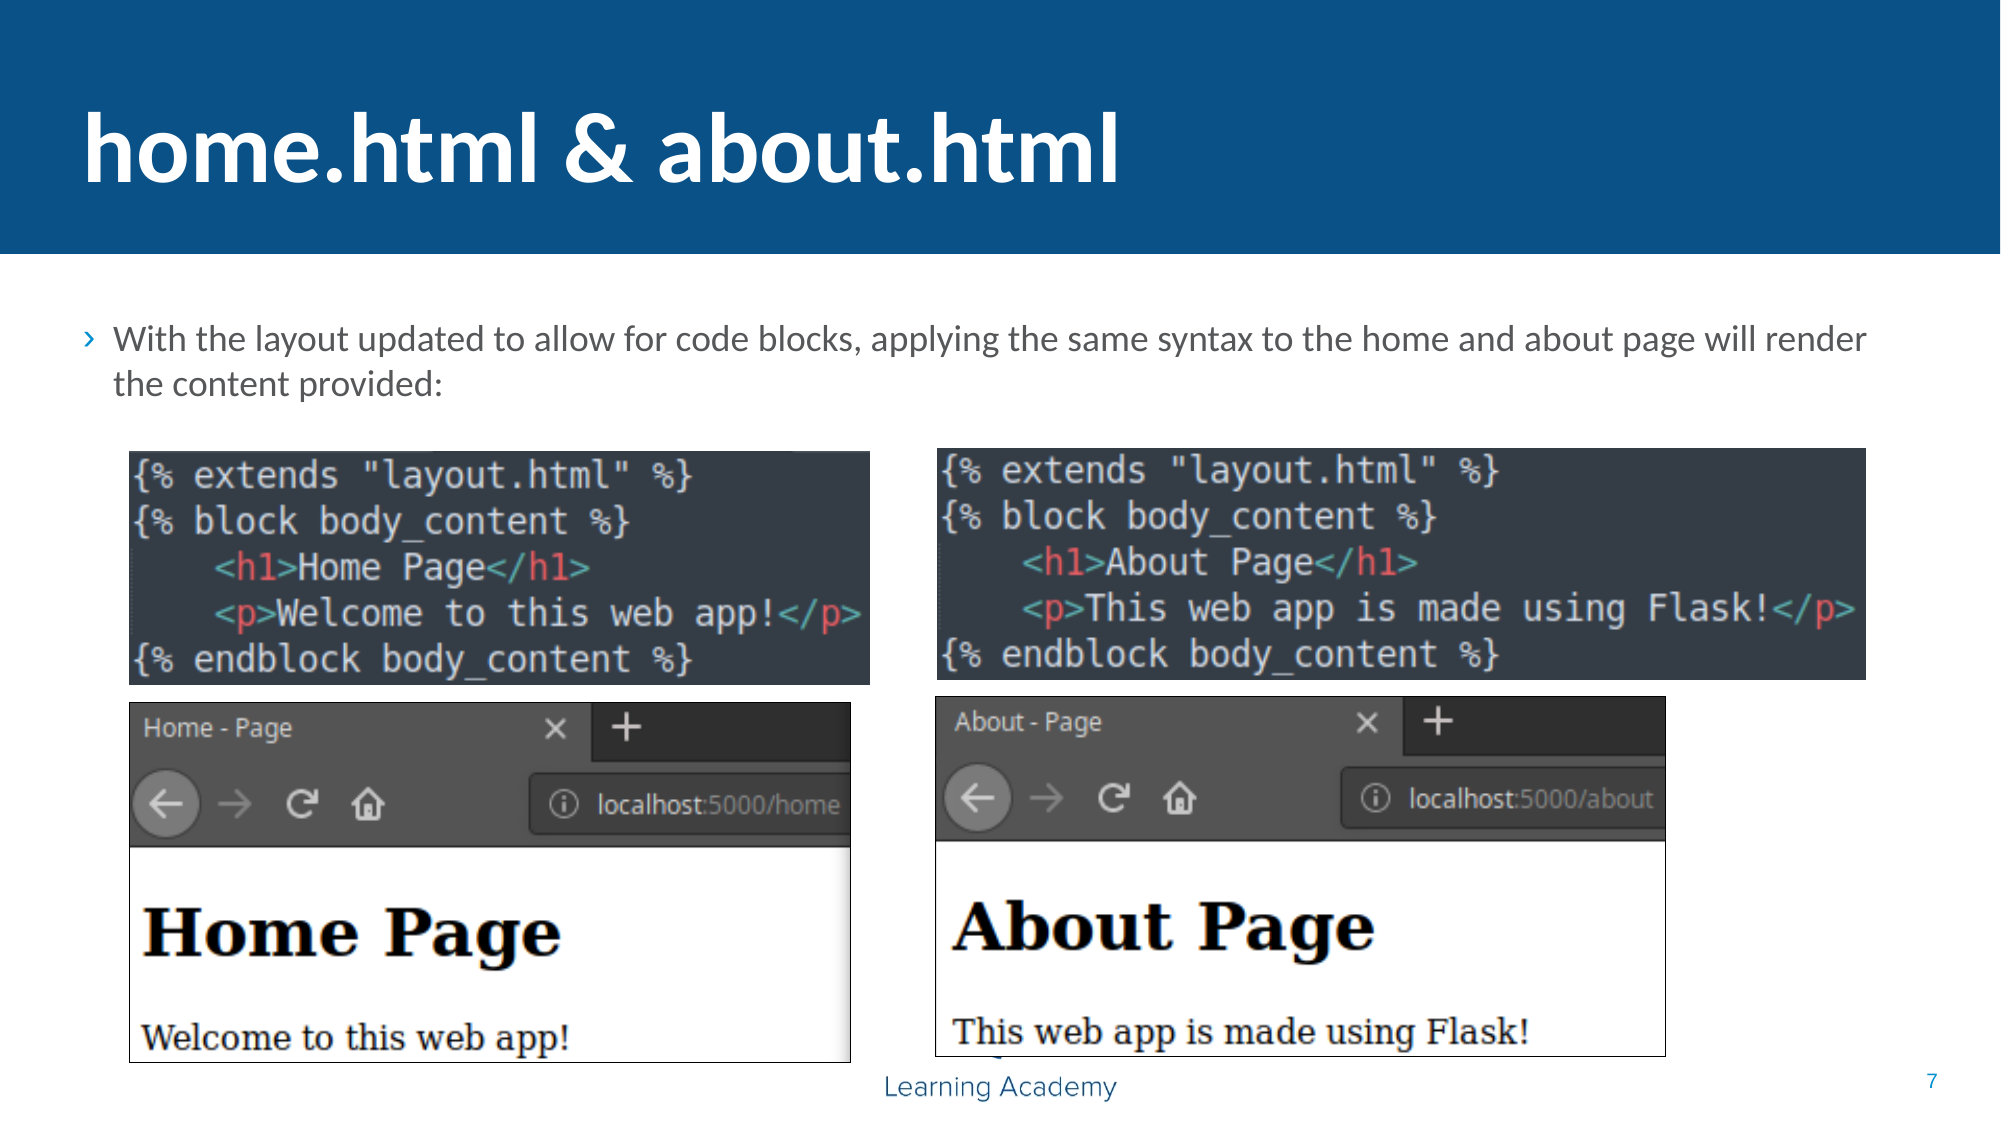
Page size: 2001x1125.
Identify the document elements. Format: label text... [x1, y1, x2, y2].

text_box With the layout updated to allow for code blocks, applying the same syntax to the home and about page will render the content provided: [67, 306, 1939, 999]
picture [869, 696, 1666, 1125]
picture [936, 448, 1867, 680]
picture [129, 702, 851, 1064]
text_box home.html & about.html [67, 20, 1961, 210]
picture [129, 451, 870, 686]
